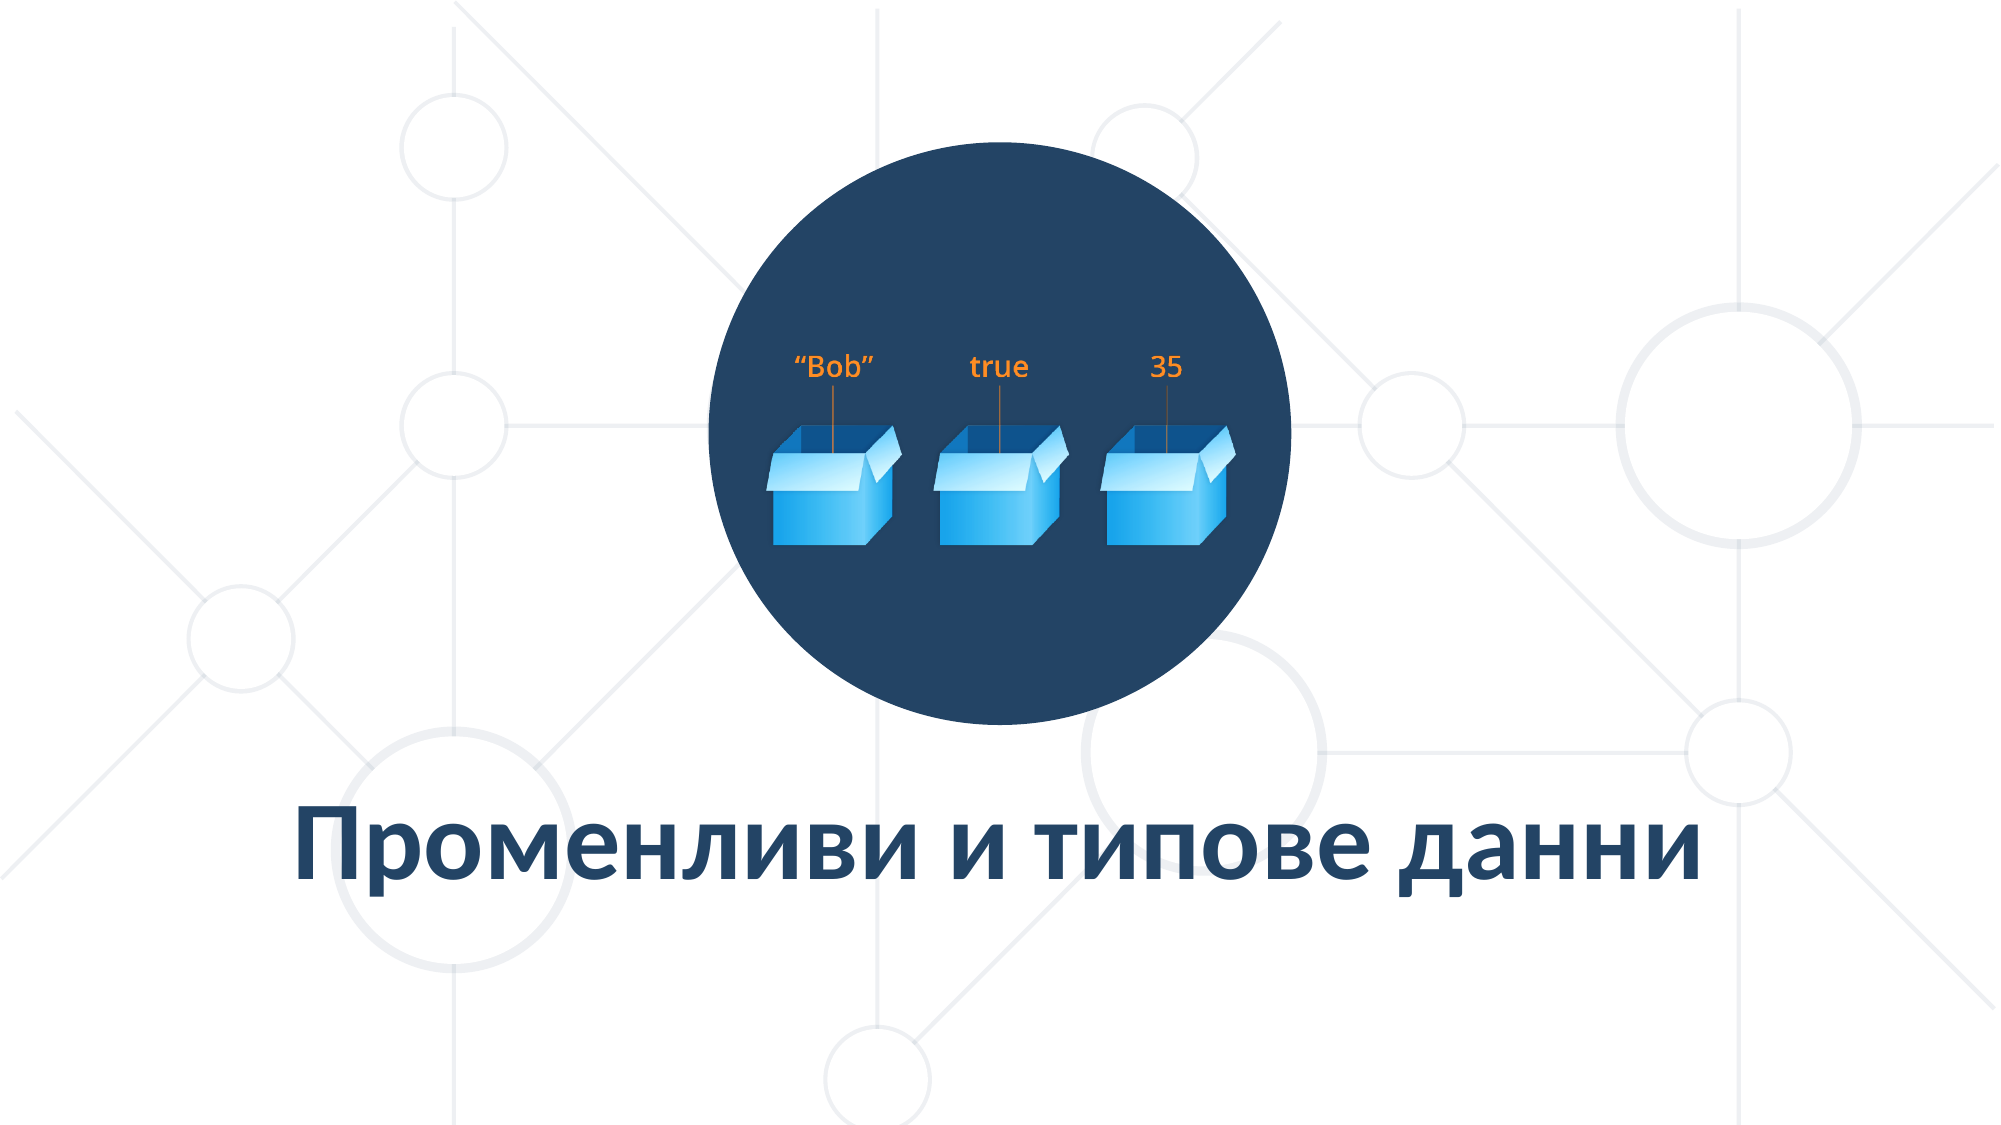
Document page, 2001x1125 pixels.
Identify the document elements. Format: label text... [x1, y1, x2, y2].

picture [758, 350, 1242, 552]
title Променливи и типове данни [100, 771, 1900, 898]
